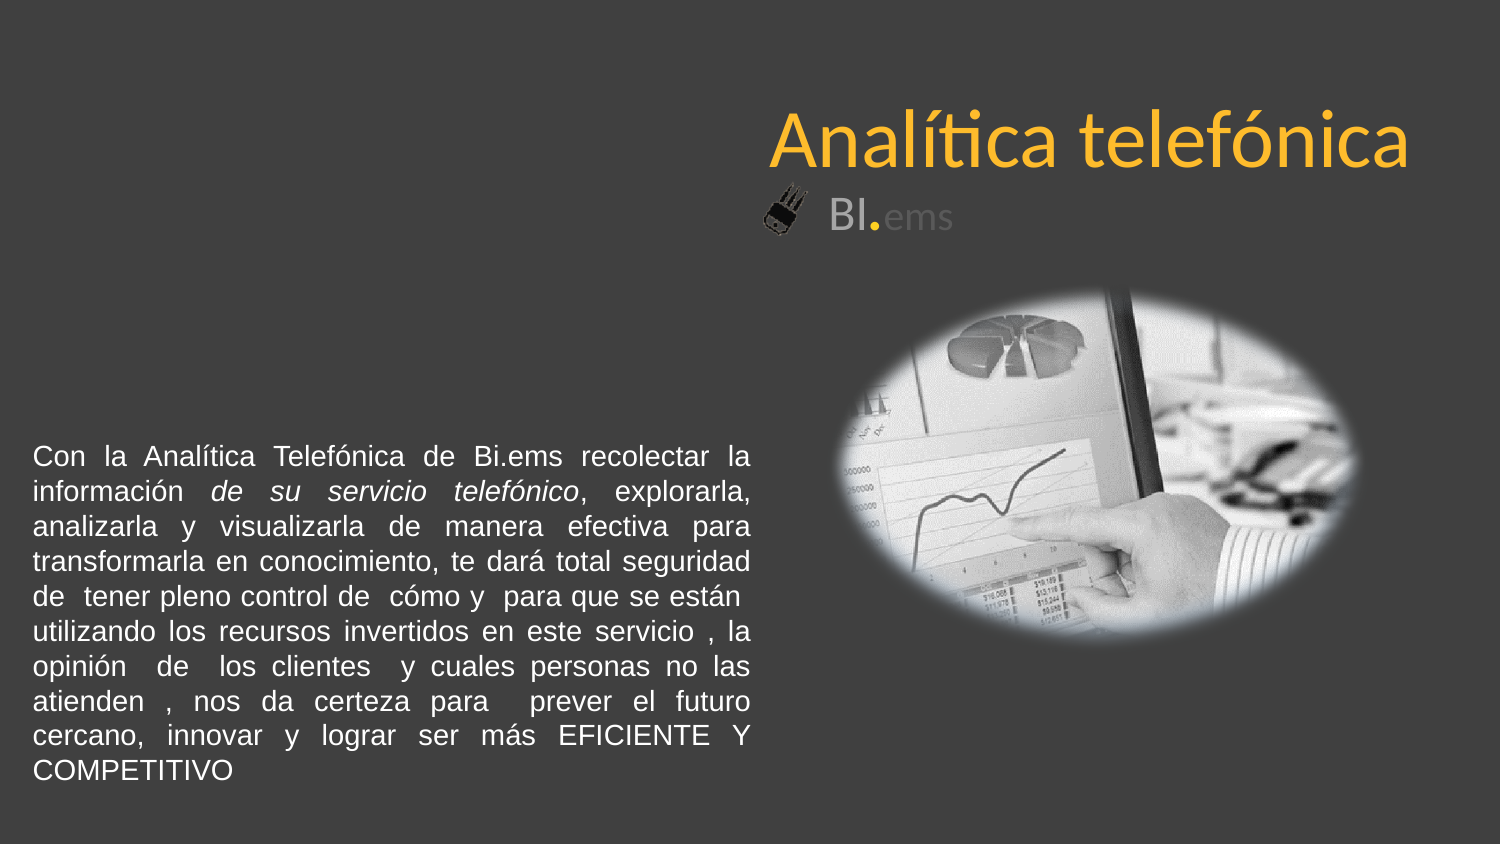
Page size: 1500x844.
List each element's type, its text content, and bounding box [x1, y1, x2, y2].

text_box Analítica telefónica [754, 76, 1428, 192]
text_box Con la Analítica Telefónica de Bi.ems recolectar la información de su servicio telefónico, explorarla, analizarla y visualizarla de manera efectiva para transformarla en conocimiento, te dará total seguridad de tener pleno control de cómo y para que se están utilizando los recursos invertidos en este servicio , la opinión de los clientes y cuales personas no las atienden , nos da certeza para prever el futuro cercano, innovar y lograr ser más EFICIENTE Y COMPETITIVO [18, 429, 767, 829]
picture [826, 280, 1369, 644]
text_box BI.ems [641, 165, 1141, 250]
picture [758, 177, 814, 243]
